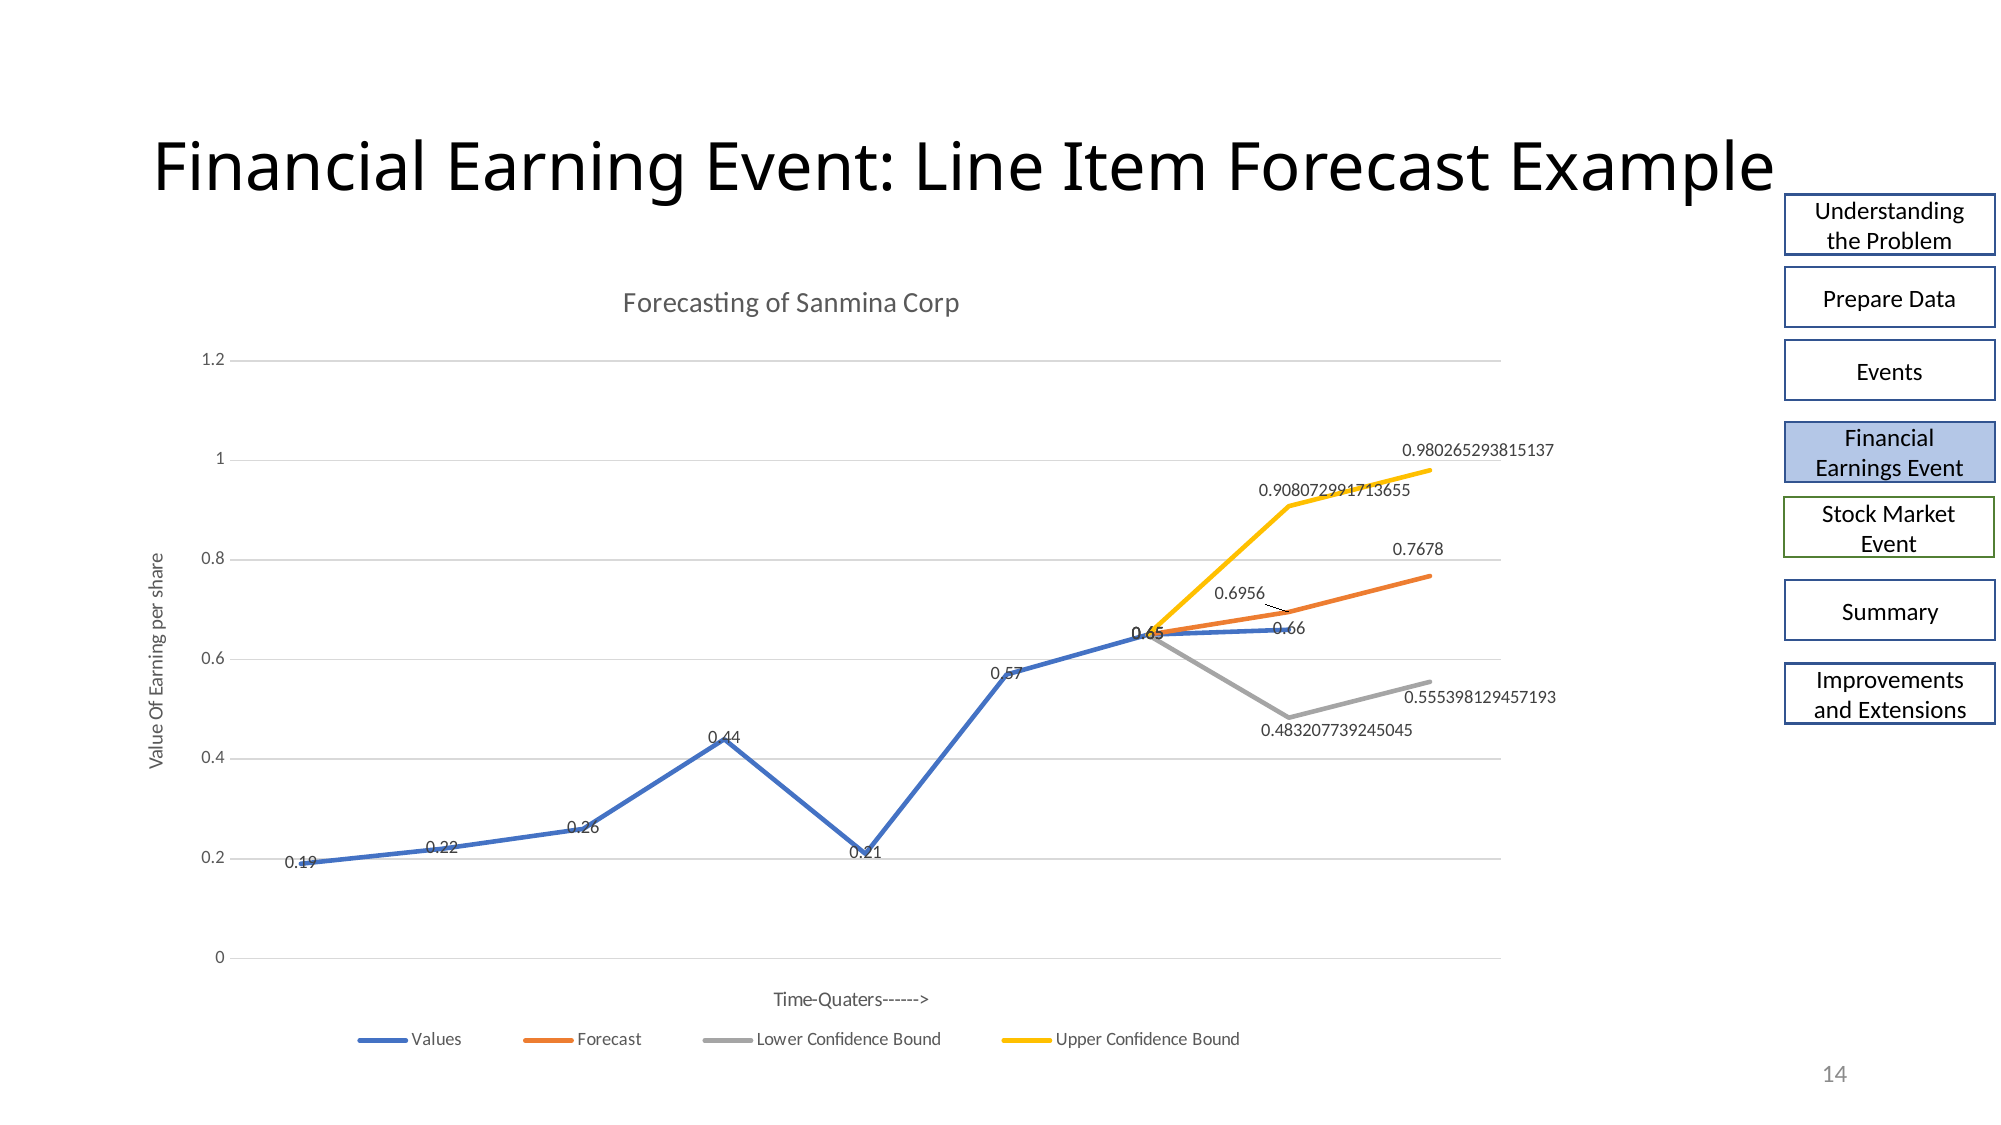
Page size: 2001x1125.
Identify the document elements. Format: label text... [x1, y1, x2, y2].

text_box Summary [1784, 579, 1996, 641]
text_box Prepare Data [1784, 266, 1996, 328]
text_box Stock Market Event [1783, 496, 1995, 558]
text_box Financial Earnings Event [1784, 421, 1996, 483]
text_box Improvements and Extensions [1784, 662, 1996, 725]
chart [114, 263, 1558, 1084]
text_box Events [1784, 339, 1996, 401]
text_box Understanding the Problem [1784, 193, 1996, 256]
title Financial Earning Event: Line Item Forecast Example [137, 59, 1863, 278]
slide_number 14 [1412, 1042, 1863, 1103]
